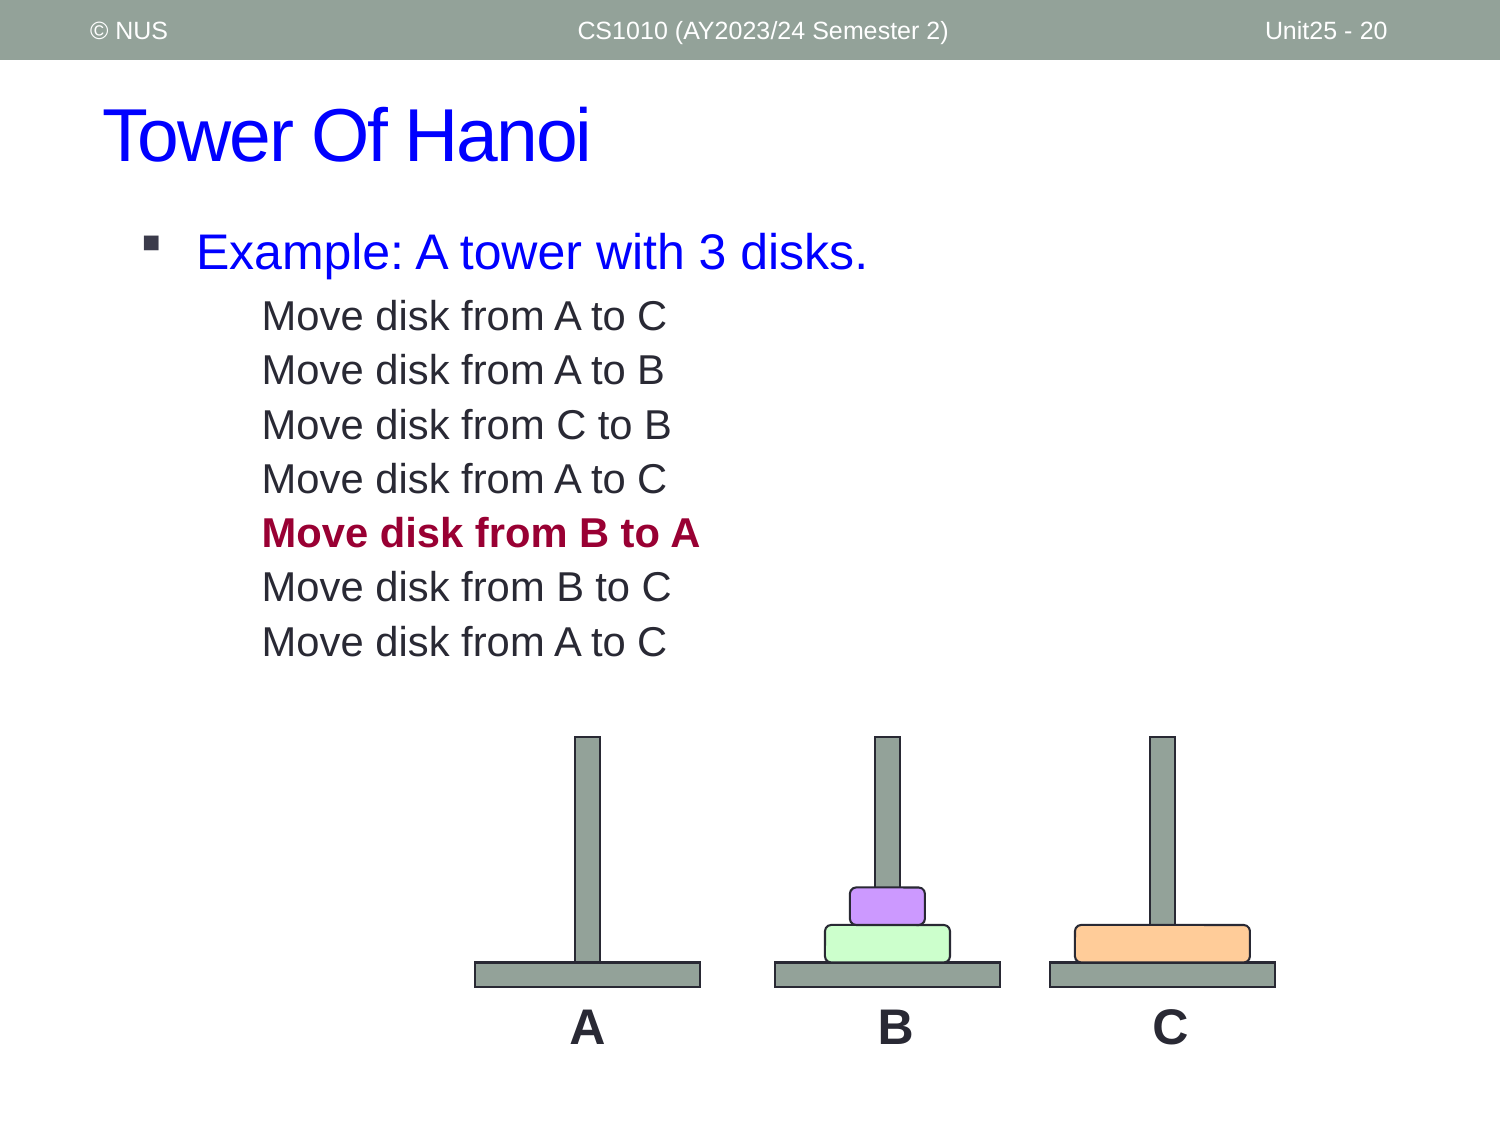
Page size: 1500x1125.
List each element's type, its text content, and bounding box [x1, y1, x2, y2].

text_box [1049, 737, 1276, 988]
title Tower Of Hanoi [87, 62, 1463, 200]
footer CS1010 (AY2023/24 Semester 2) [562, 3, 1238, 57]
text_box C [1137, 996, 1200, 1063]
text_box A [549, 996, 625, 1063]
slide_number © NUS [75, 3, 550, 57]
slide_number Unit25 - 20 [1250, 3, 1425, 57]
text_box B [862, 996, 929, 1063]
text_box Example: A tower with 3 disks. Move disk from A to C Move disk from A to B Move disk from C to B Move disk from A to C Move disk from B to A Move disk from B to C Move disk from A to C [125, 212, 1438, 1038]
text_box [774, 737, 1001, 988]
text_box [474, 737, 701, 988]
